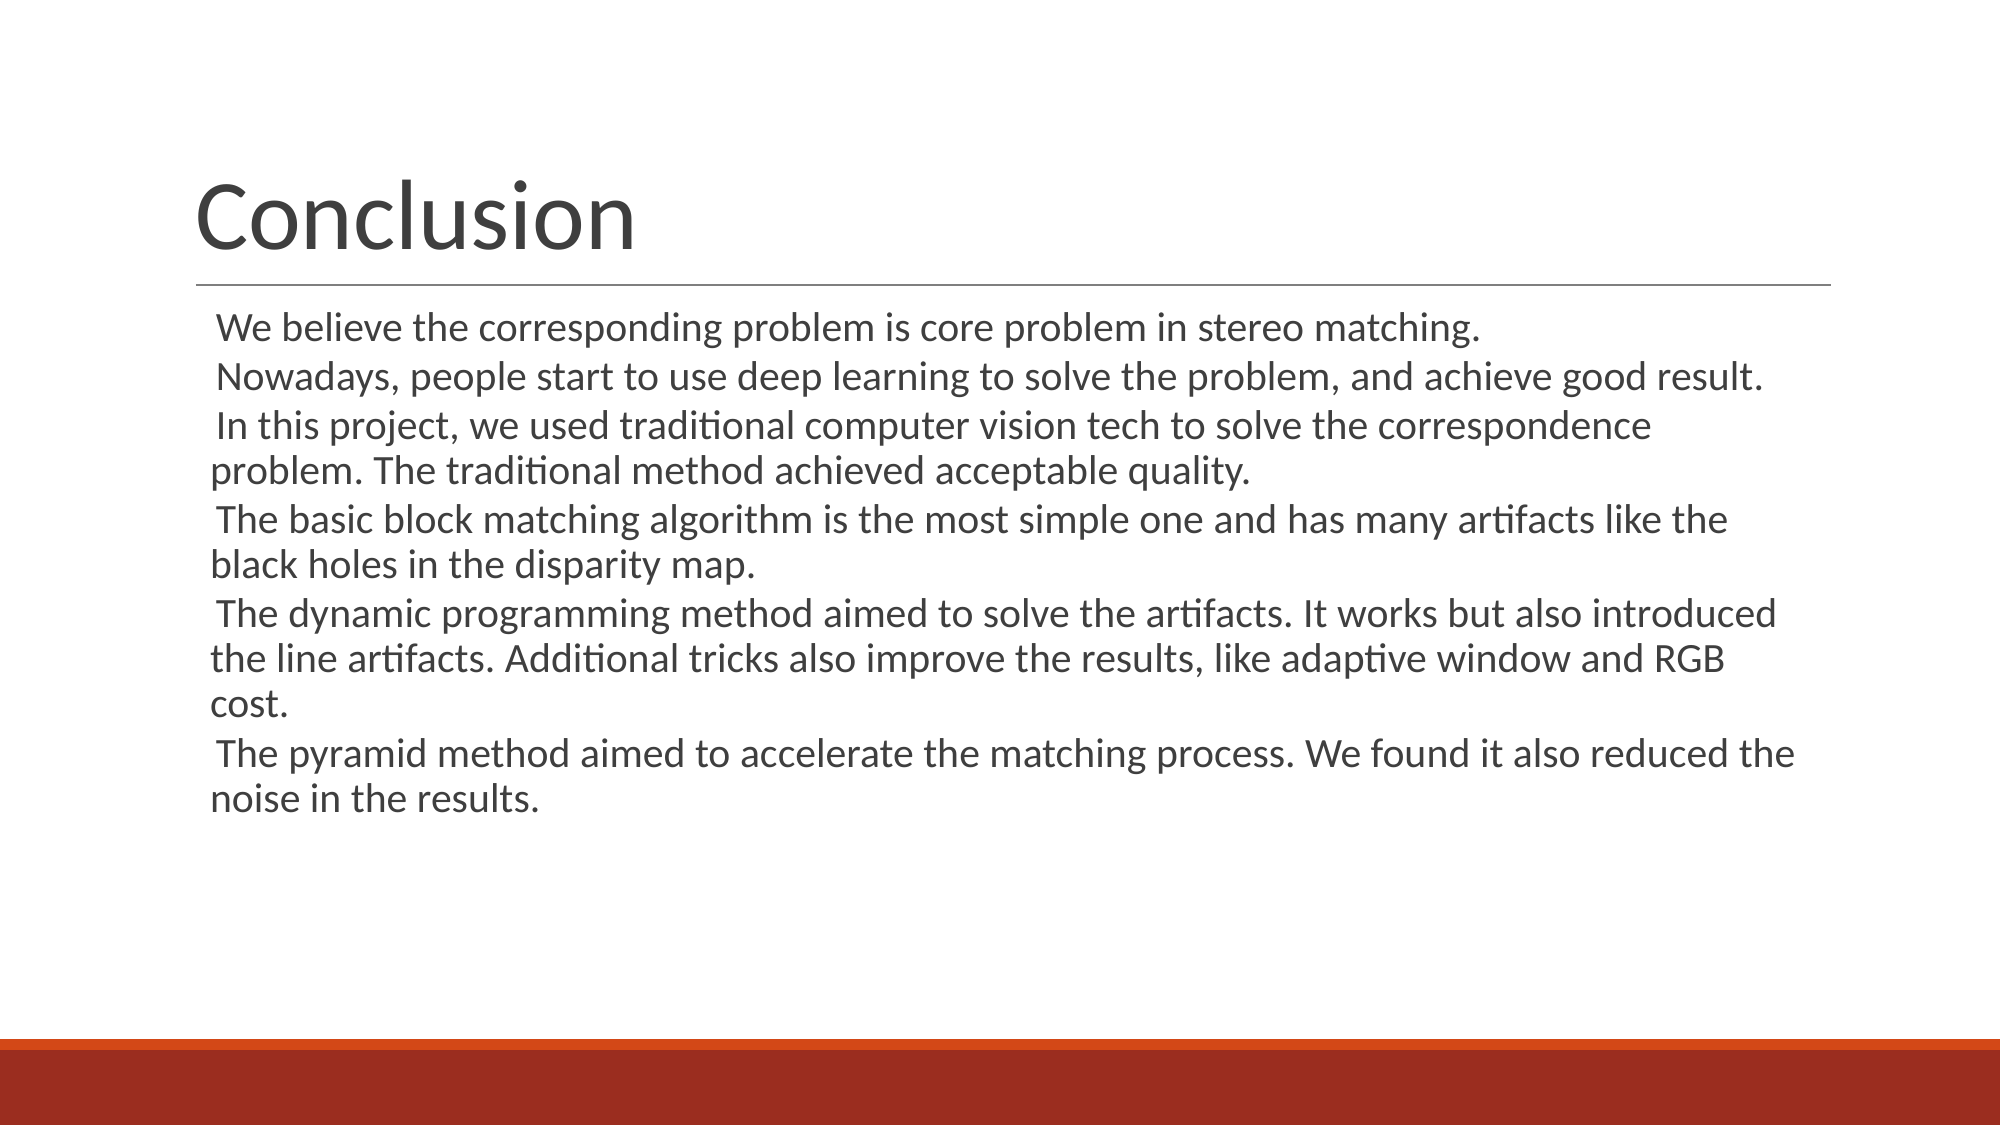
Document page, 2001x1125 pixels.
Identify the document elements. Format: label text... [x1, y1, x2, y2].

title Conclusion [180, 47, 1830, 285]
list We believe the corresponding problem is core problem in stereo matching. Nowadays, people start to use deep learning to solve the problem, and achieve good result. In this project, we used traditional computer vision tech to solve the correspondence problem. The traditional method achieved acceptable quality. The basic block matching algorithm is the most simple one and has many artifacts like the black holes in the disparity map. The dynamic programming method aimed to solve the artifacts. It works but also introduced the line artifacts. Additional tricks also improve the results, like adaptive window and RGB cost. The pyramid method aimed to accelerate the matching process. We found it also reduced the noise in the results. [180, 290, 1830, 1005]
